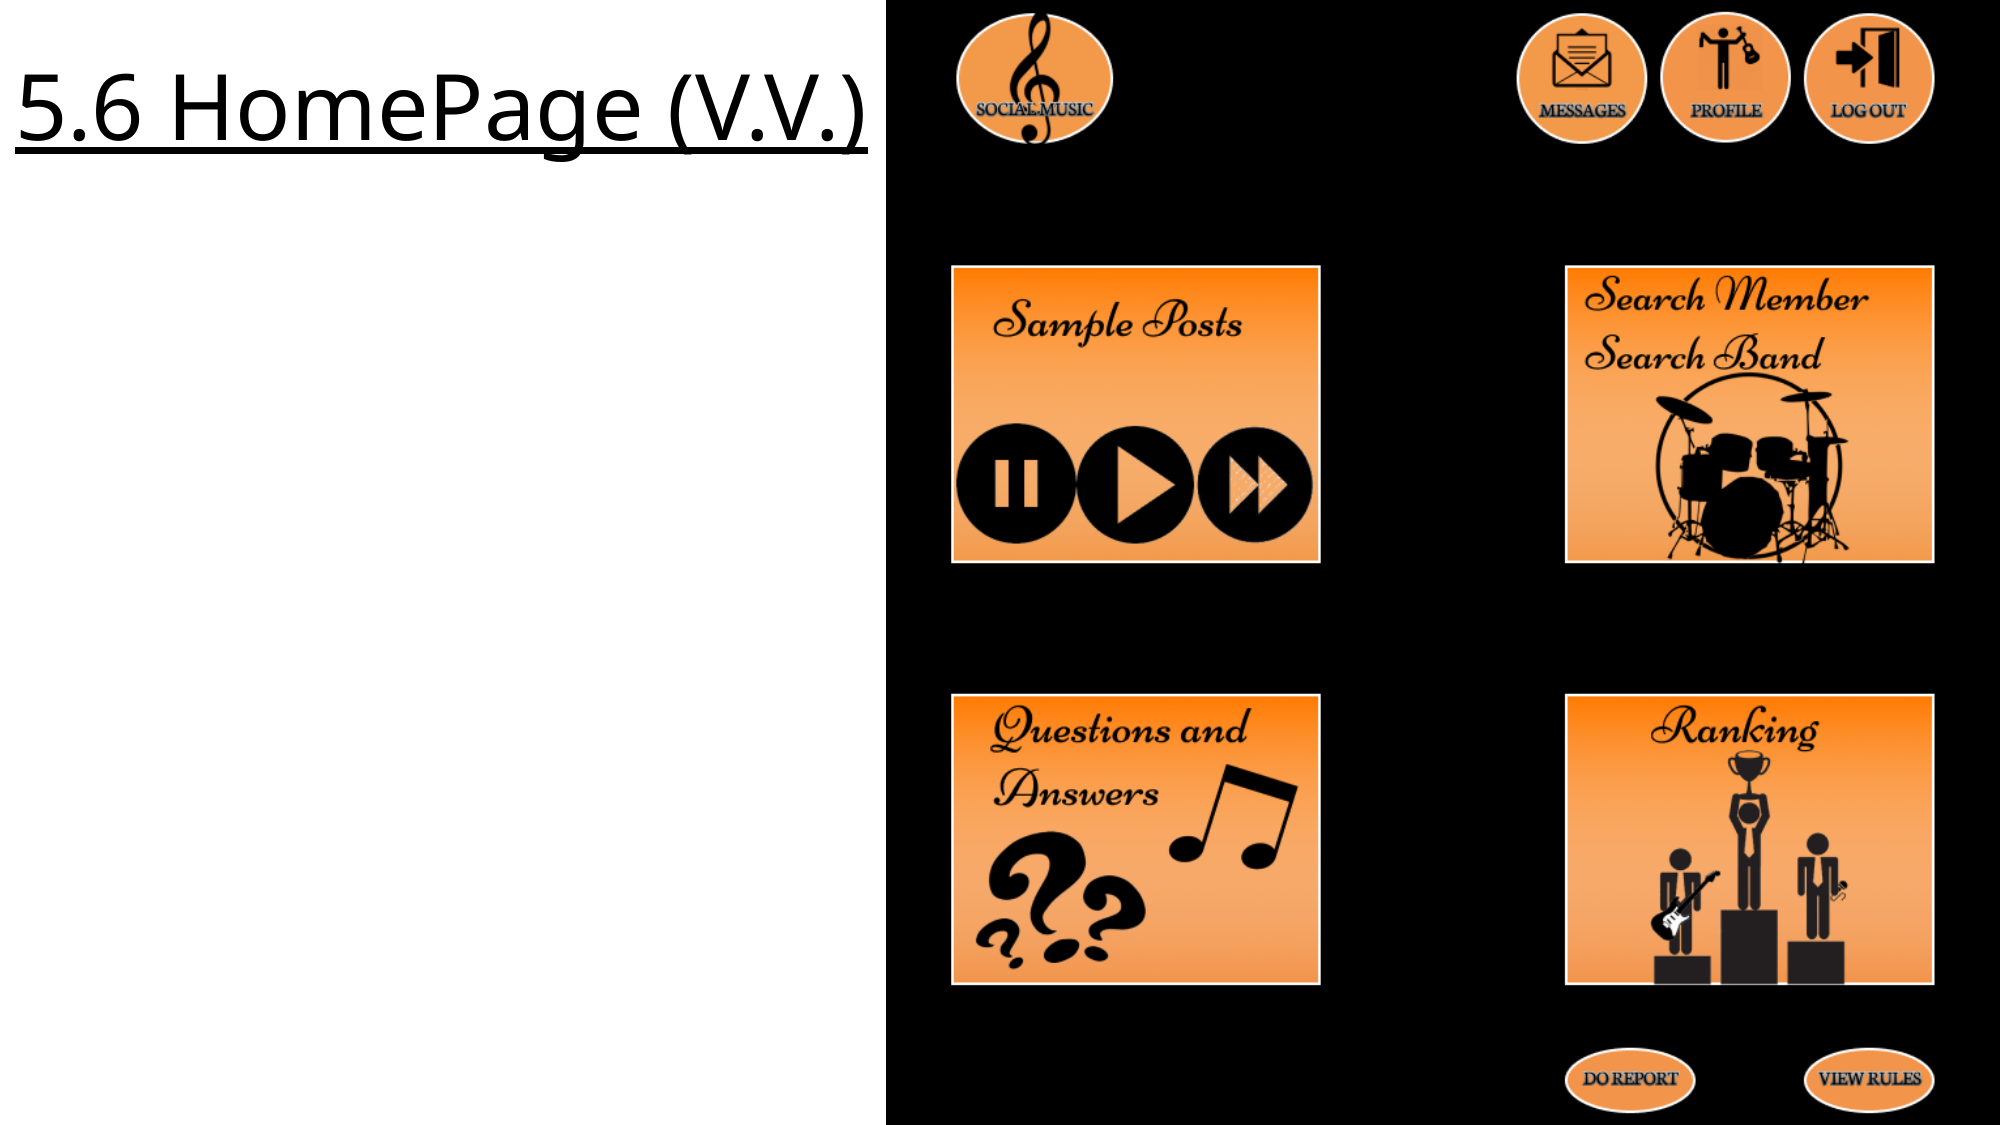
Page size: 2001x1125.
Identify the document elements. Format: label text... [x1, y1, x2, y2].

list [886, 0, 2000, 1125]
title 5.6 HomePage (V.V.) [0, 0, 886, 221]
